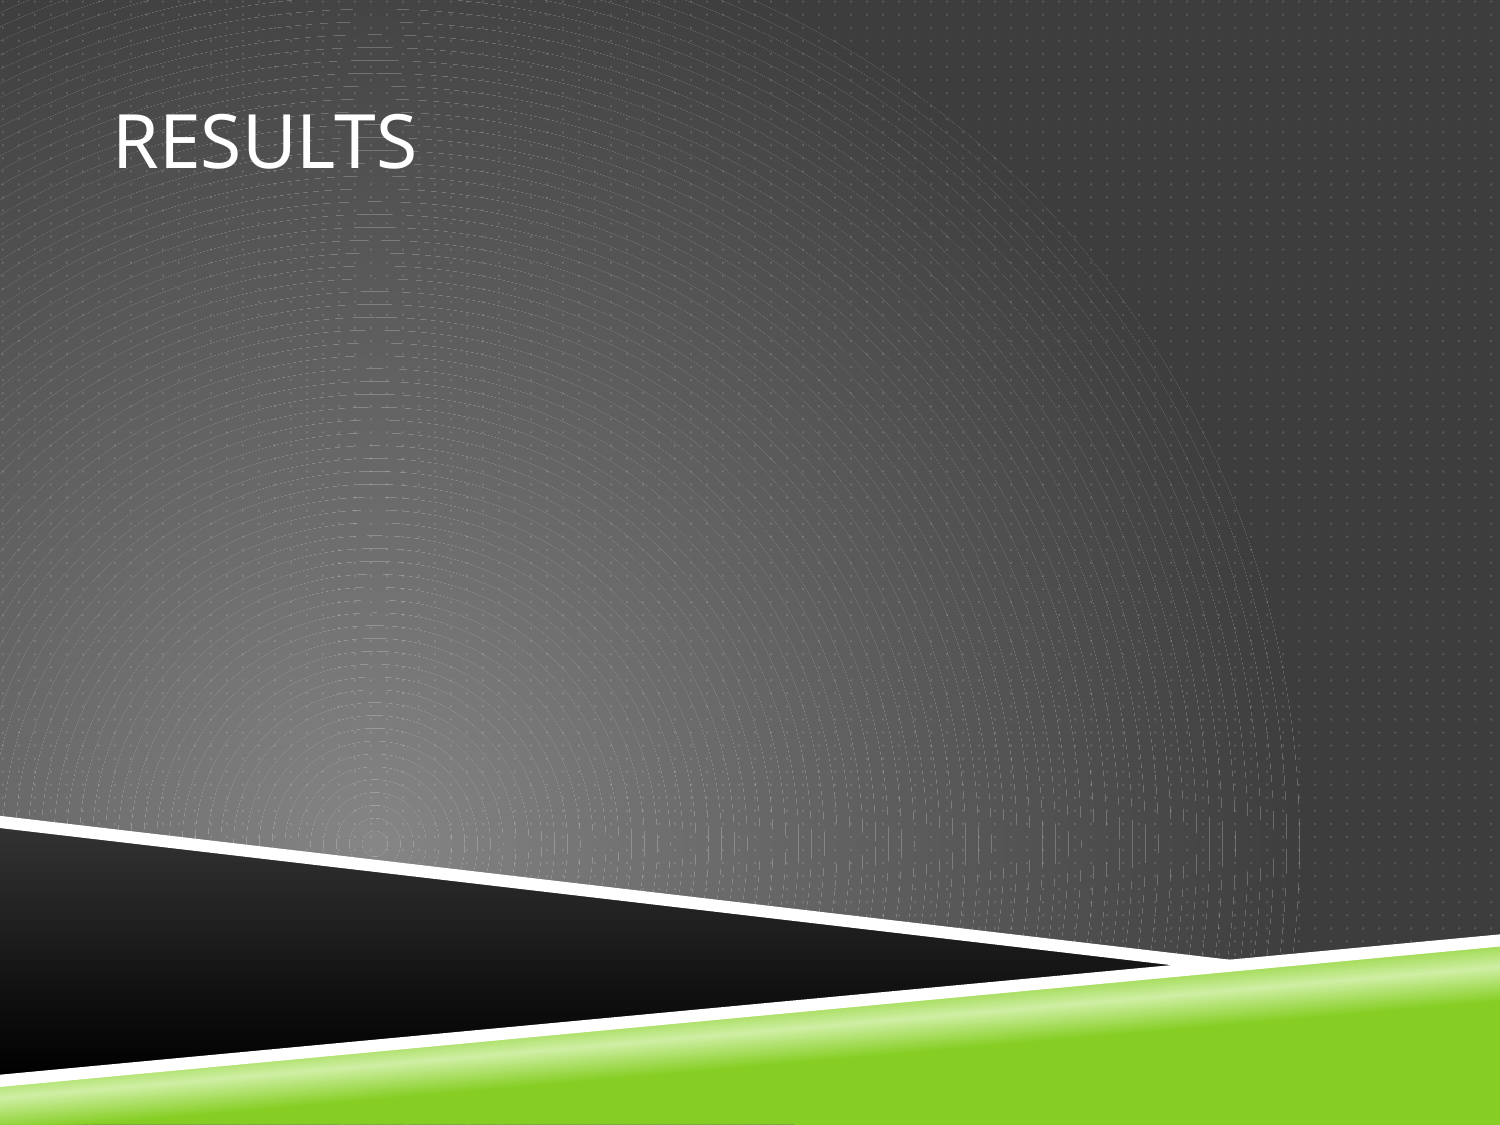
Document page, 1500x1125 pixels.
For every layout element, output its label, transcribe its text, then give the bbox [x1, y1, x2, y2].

title RESULTS [112, 45, 1388, 233]
